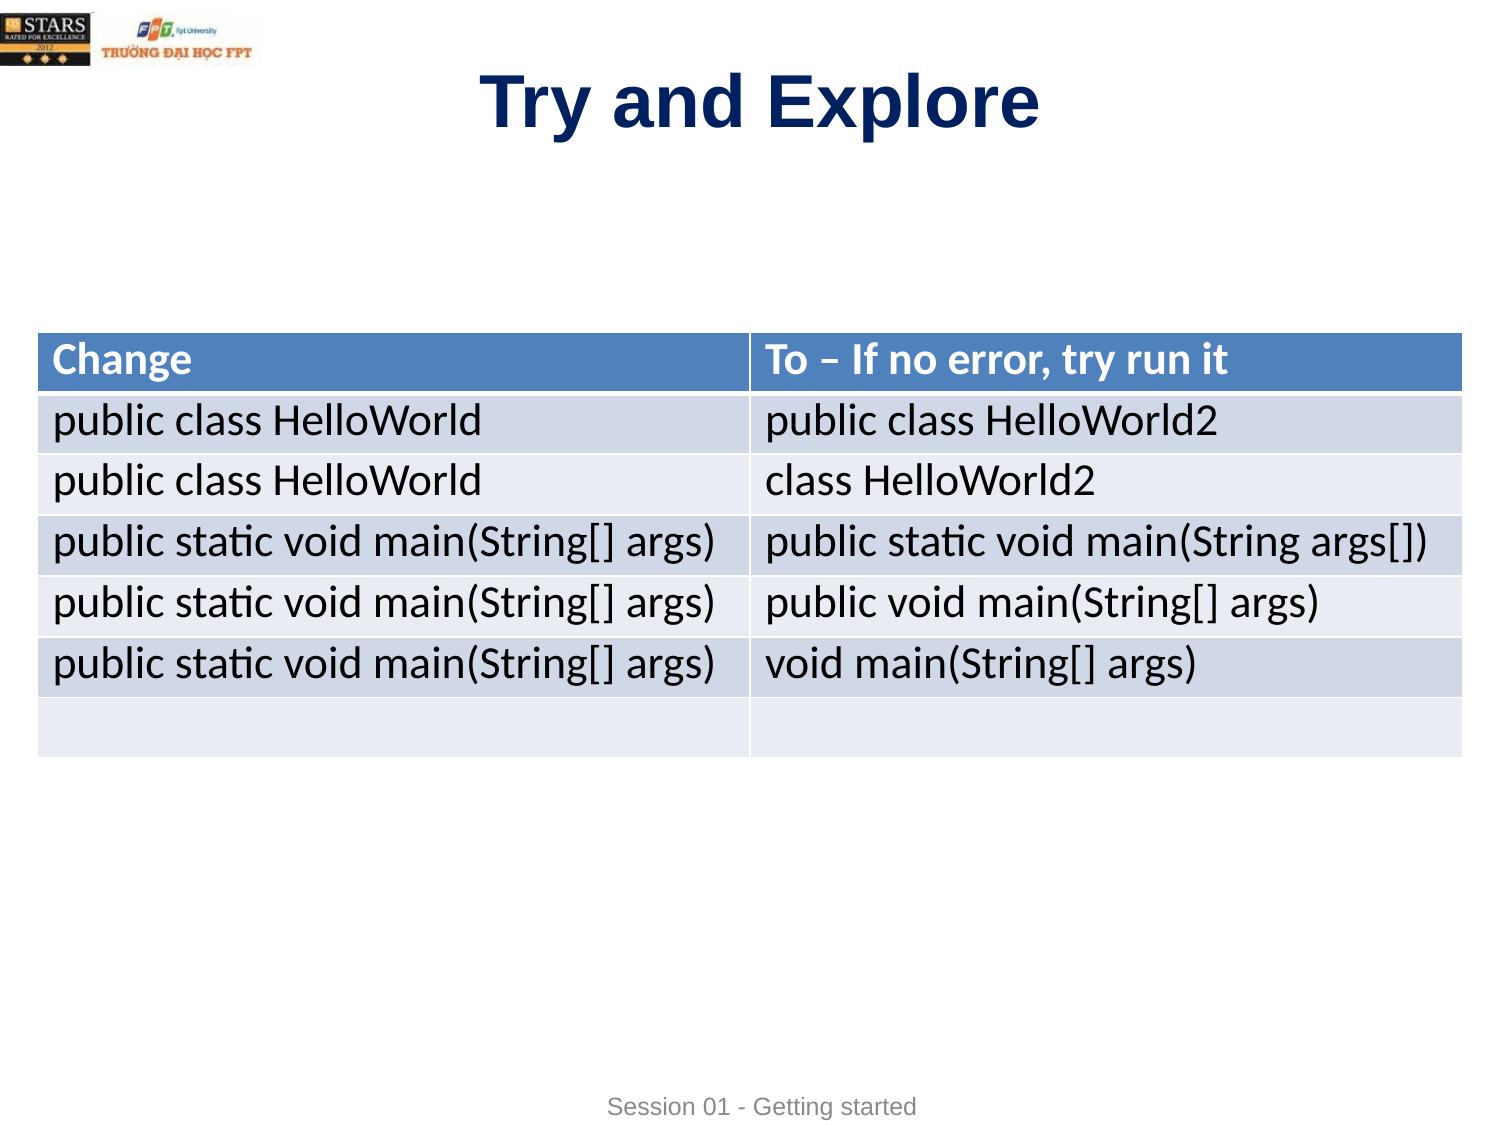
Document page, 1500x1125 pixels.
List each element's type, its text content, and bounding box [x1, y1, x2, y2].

table_cell [751, 698, 1462, 757]
table_cell [38, 698, 749, 757]
table_cell public static void main(String[] args) [38, 516, 749, 575]
table_cell public class HelloWorld [38, 455, 749, 514]
table_cell class HelloWorld2 [751, 455, 1462, 514]
table_header To – If no error, try run it [751, 333, 1462, 391]
table_cell public static void main(String[] args) [38, 577, 749, 636]
table_cell public class HelloWorld [38, 396, 749, 453]
table_cell public void main(String[] args) [751, 577, 1462, 636]
title Try and Explore [75, 45, 1425, 150]
table_cell void main(String[] args) [751, 638, 1462, 697]
footer Session 01 - Getting started [525, 1084, 1000, 1125]
table_cell public static void main(String[] args) [38, 638, 749, 697]
table_cell public static void main(String args[]) [751, 516, 1462, 575]
table_header Change [38, 333, 749, 391]
table_cell public class HelloWorld2 [751, 396, 1462, 453]
picture [0, 12, 263, 66]
